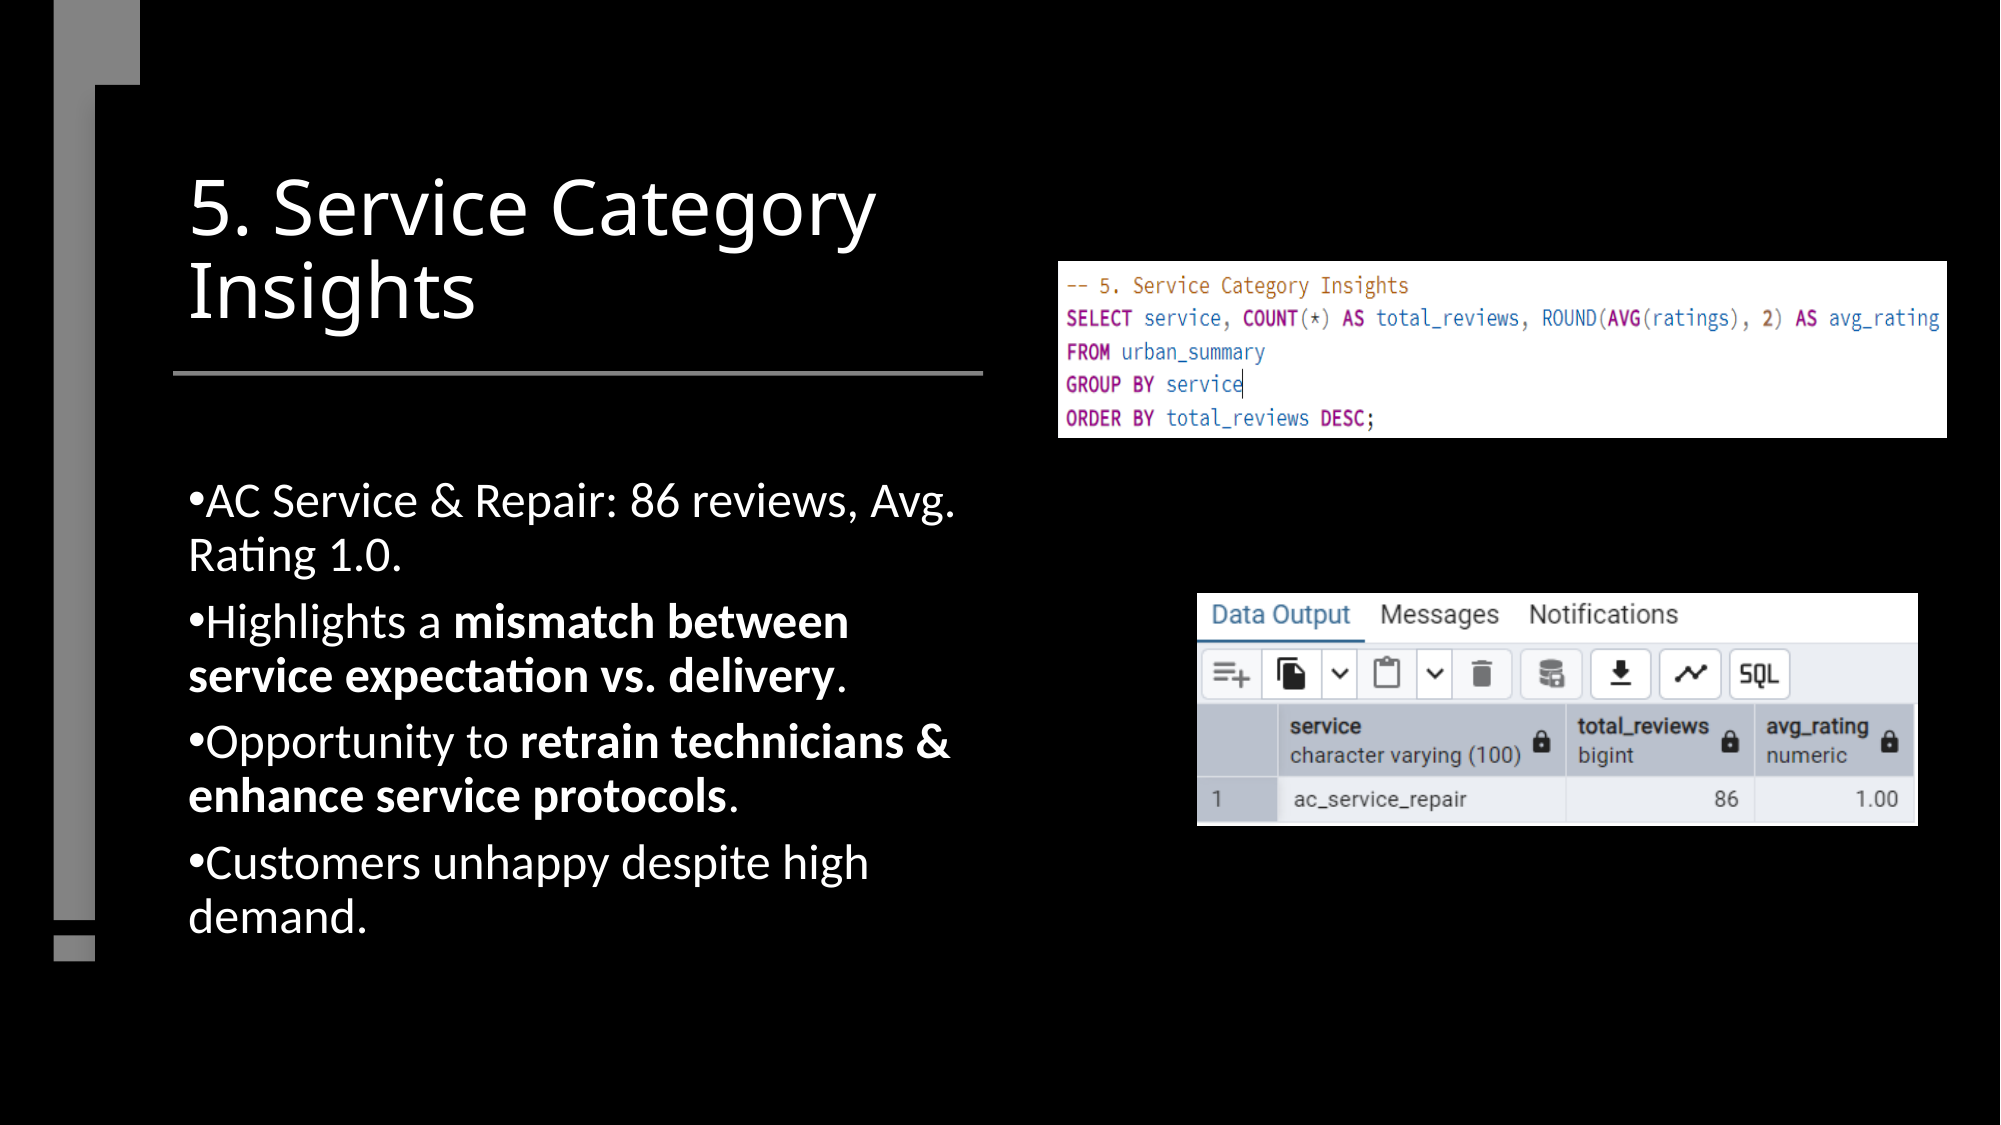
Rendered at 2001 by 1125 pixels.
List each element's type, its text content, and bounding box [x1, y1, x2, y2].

text_box [0, 0, 2000, 1125]
text_box [94, 84, 1919, 1047]
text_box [0, 437, 578, 524]
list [1058, 261, 1947, 438]
text_box AC Service & Repair: 86 reviews, Avg. Rating 1.0. Highlights a mismatch between service expectation vs. delivery. Opportunity to retrain technicians & enhance service protocols. Customers unhappy despite high demand. [173, 411, 1000, 1008]
text_box [172, 370, 984, 377]
picture [1197, 593, 1918, 826]
title 5. Service Category Insights [173, 151, 1001, 344]
